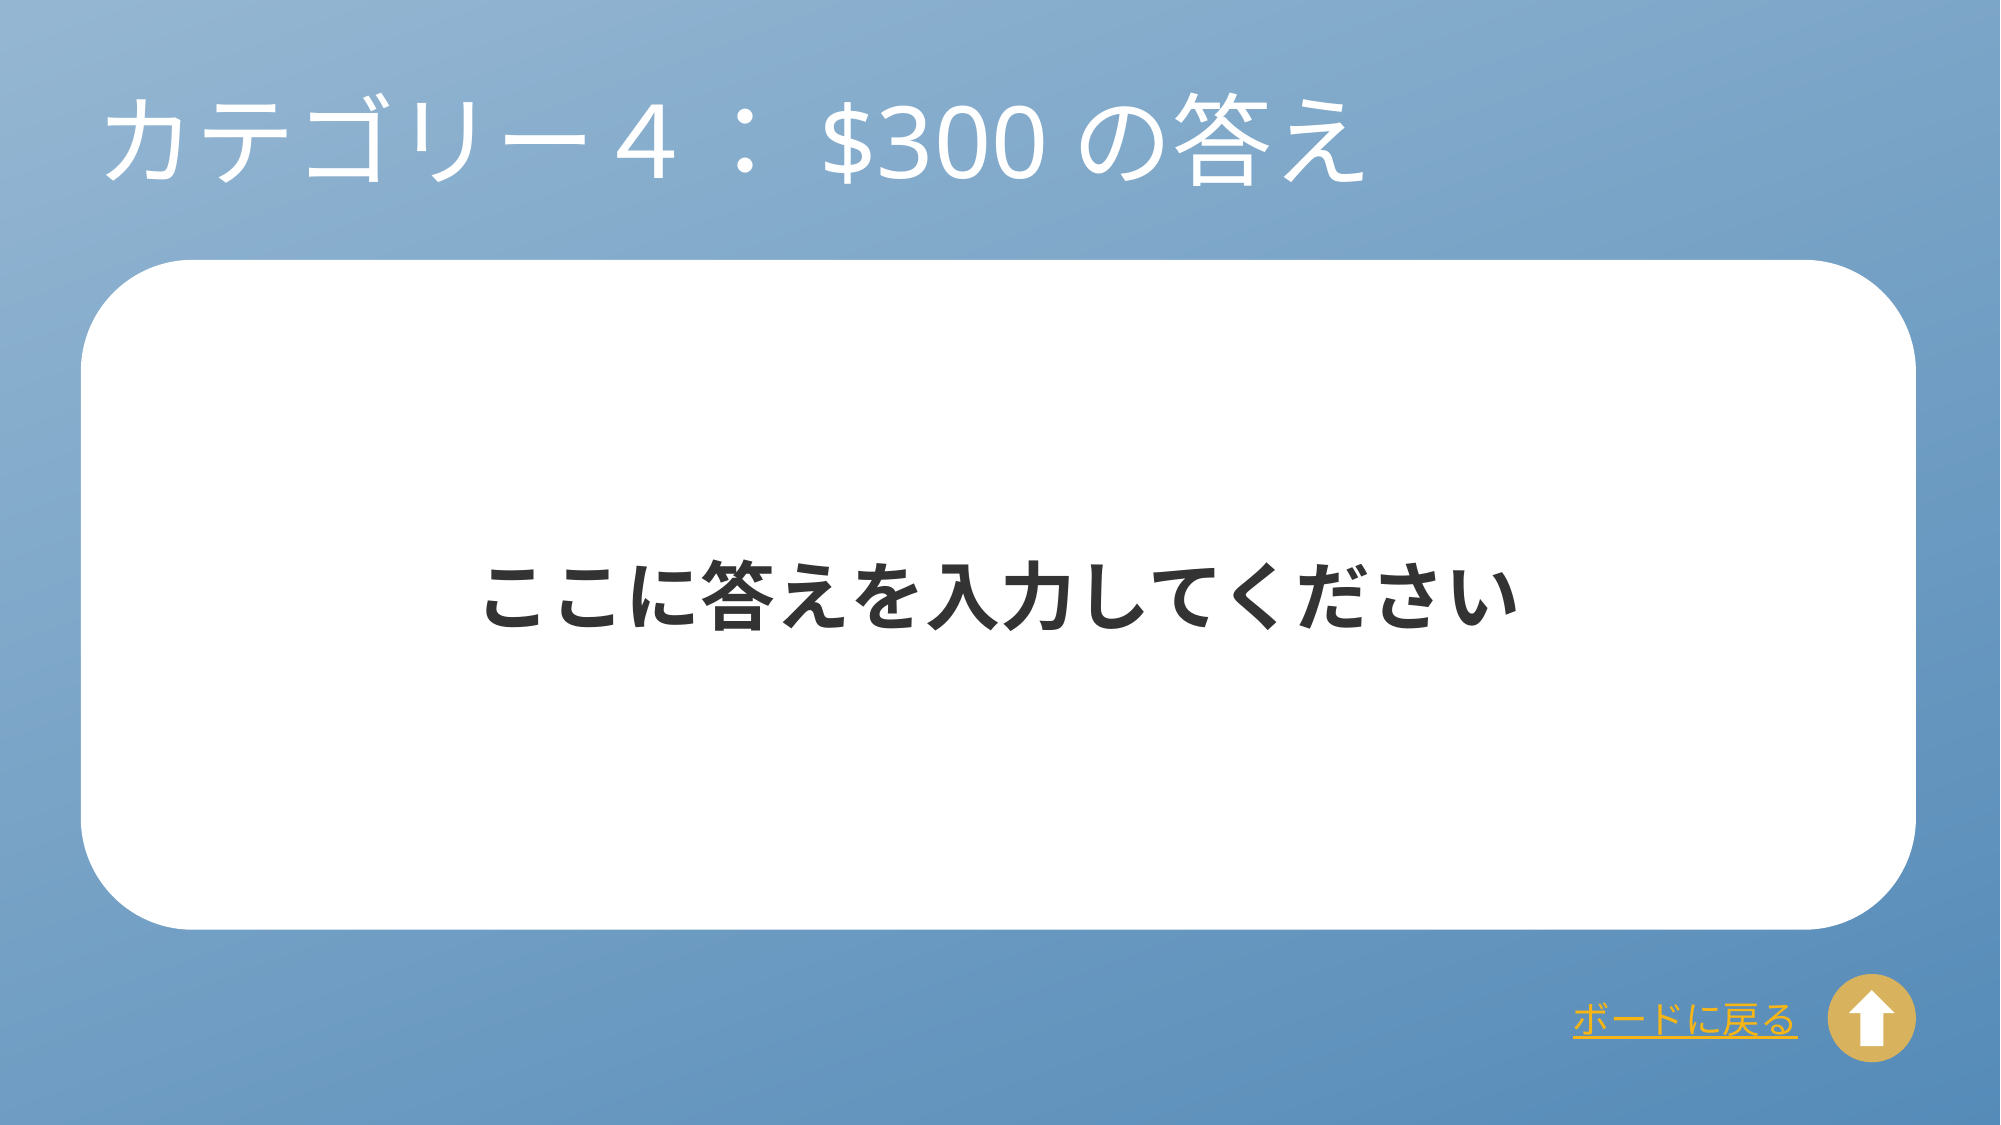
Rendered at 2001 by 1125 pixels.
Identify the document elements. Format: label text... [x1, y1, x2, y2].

text_box ここに答えを入力してください [79, 258, 1917, 931]
title カテゴリー４：$300の答え [80, 37, 1806, 255]
text_box [1826, 972, 1918, 1064]
text_box ボードに戻る [1230, 988, 1813, 1058]
text_box [1846, 988, 1898, 1048]
